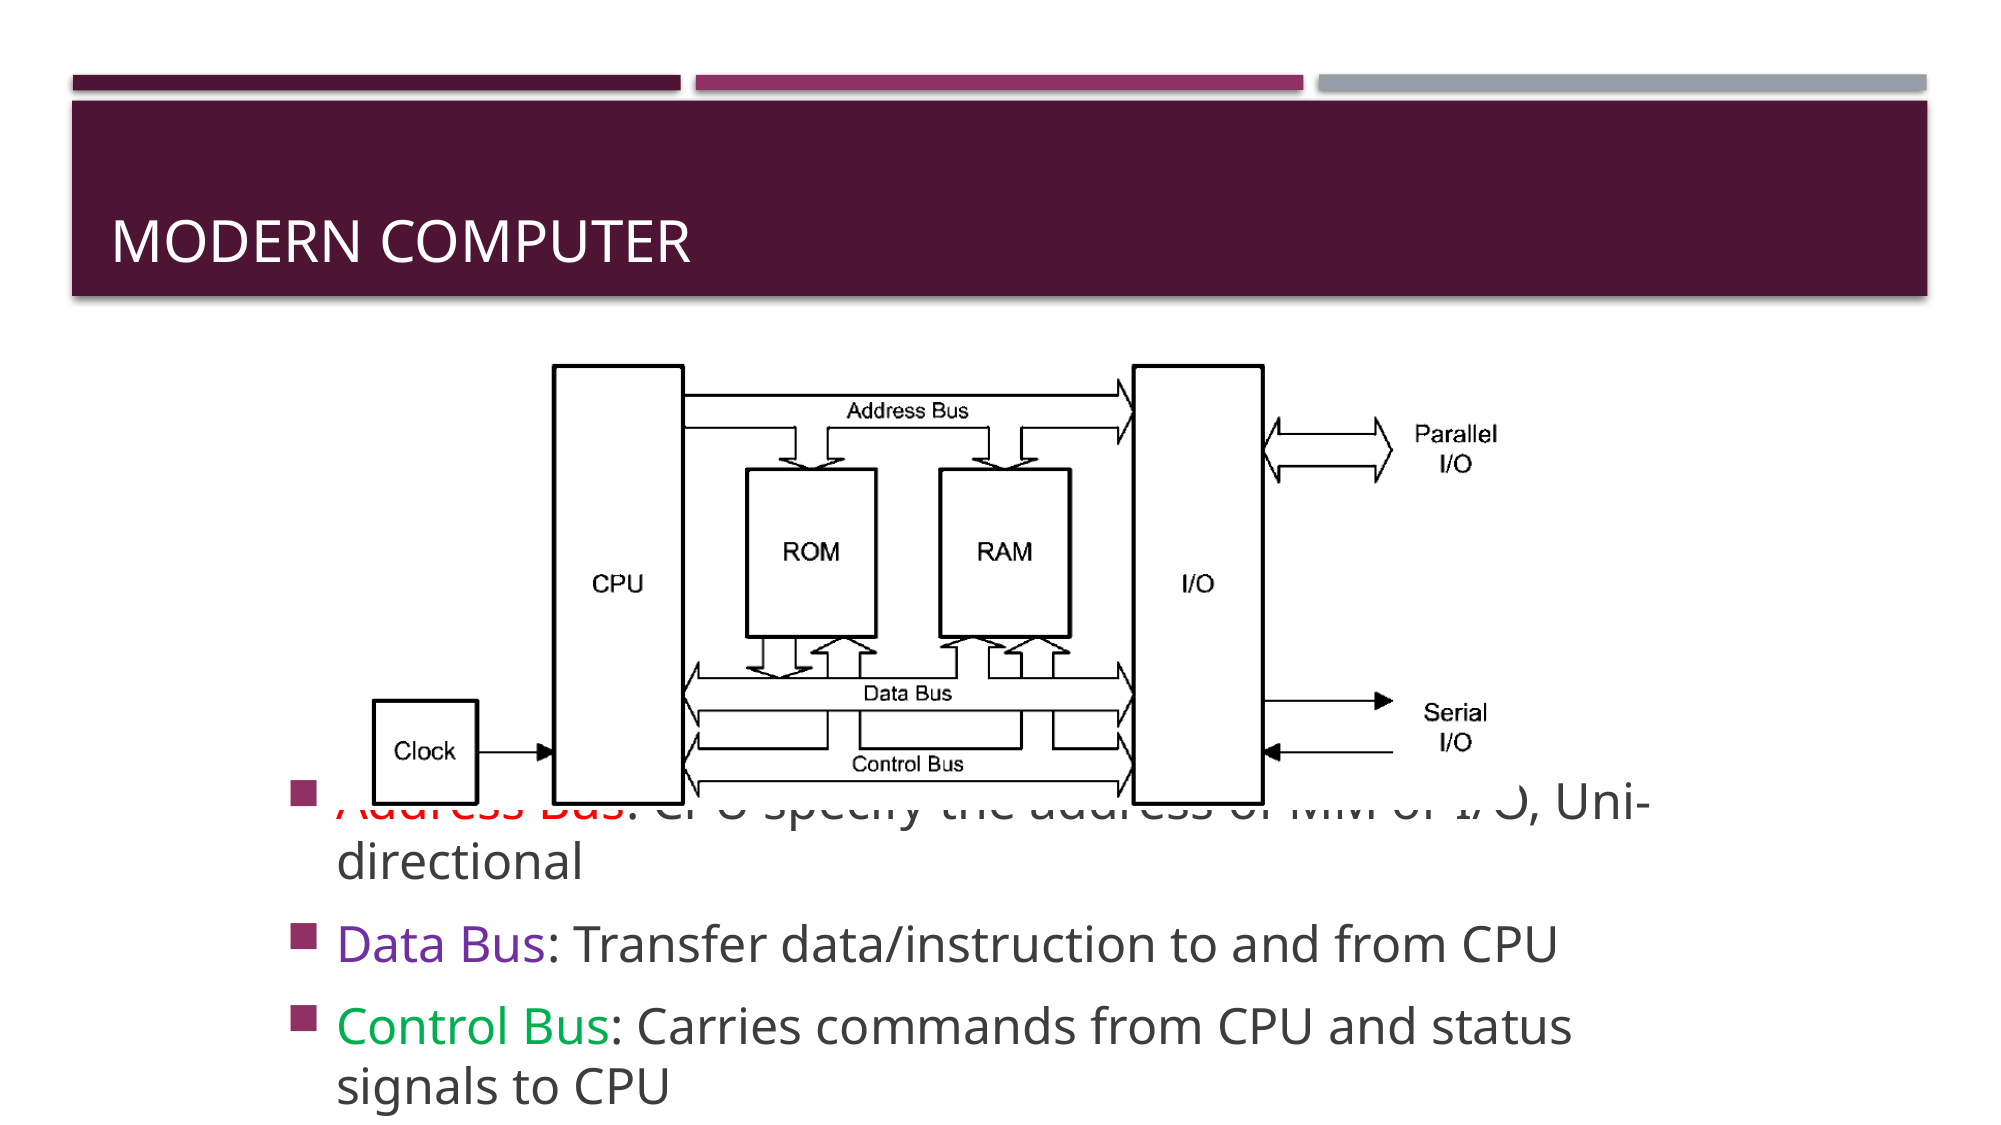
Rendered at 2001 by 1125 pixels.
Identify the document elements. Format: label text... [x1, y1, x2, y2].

picture [334, 314, 1520, 810]
title Modern computer [95, 115, 1905, 282]
list Address Bus: CPU specify the address of MM or I/O, Uni-directional Data Bus: Transfer data/instruction to and from CPU Control Bus: Carries commands from CPU and status signals to CPU [270, 759, 1750, 1125]
